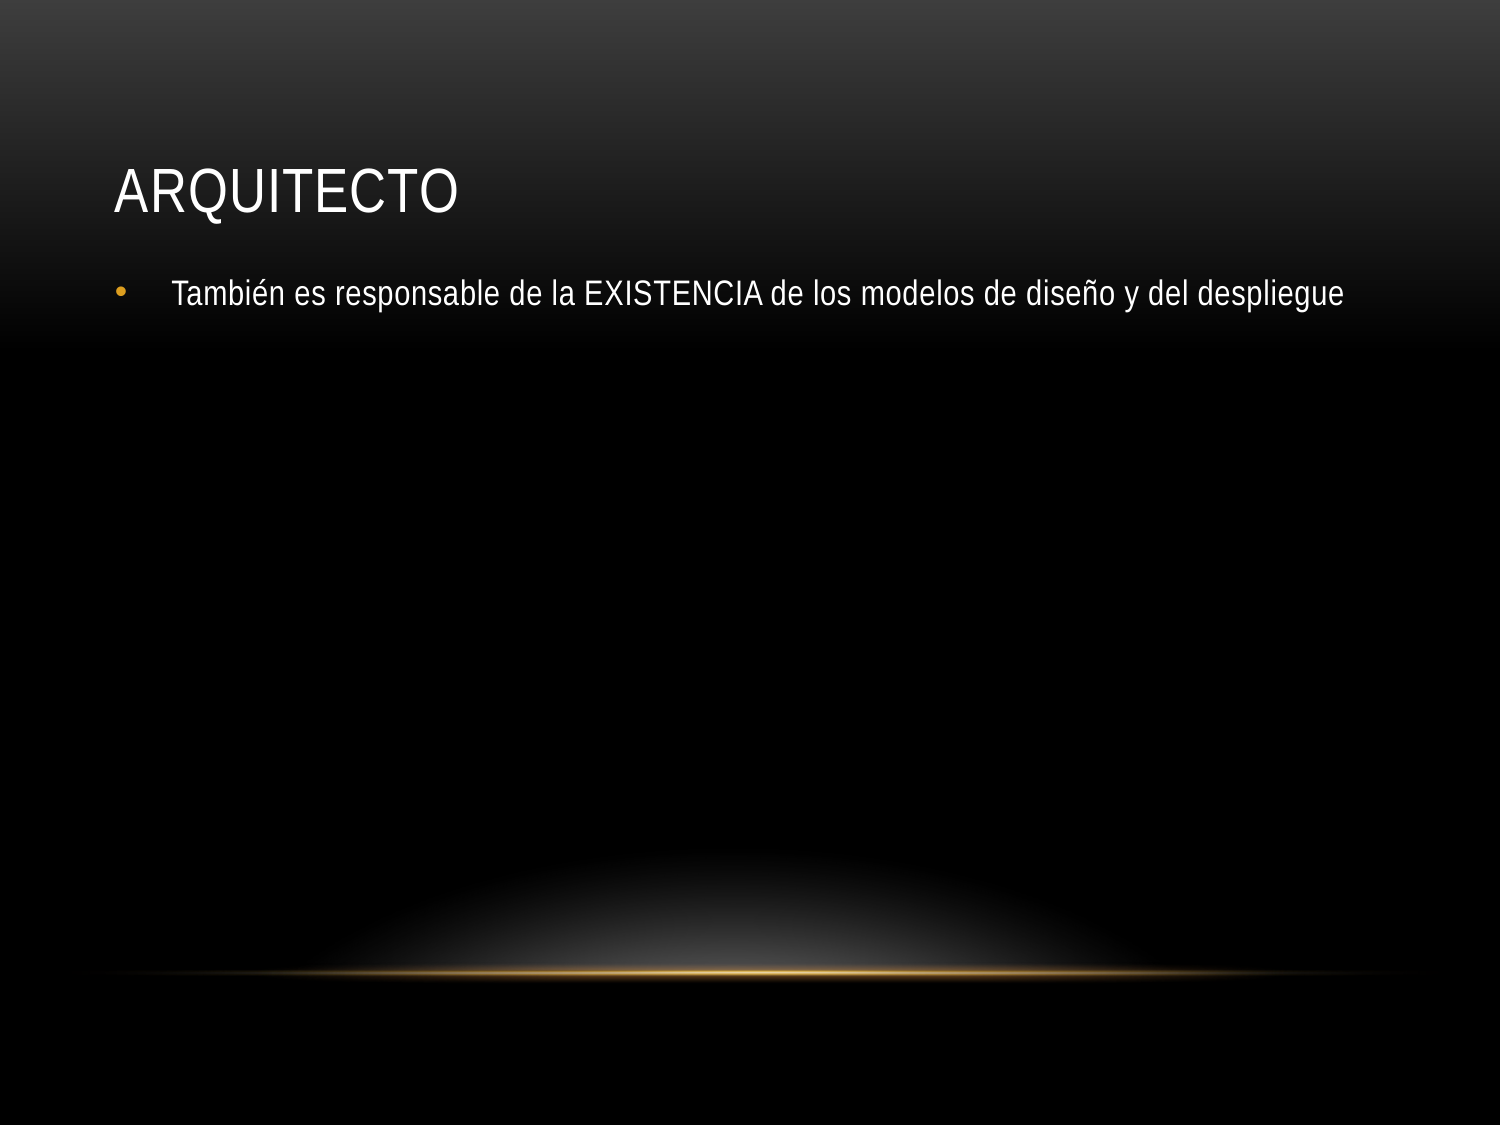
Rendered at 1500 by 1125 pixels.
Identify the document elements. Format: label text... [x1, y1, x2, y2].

title Arquitecto [99, 45, 1400, 233]
list También es responsable de la EXISTENCIA de los modelos de diseño y del despliegue [99, 262, 1400, 938]
picture [0, 0, 1500, 1125]
